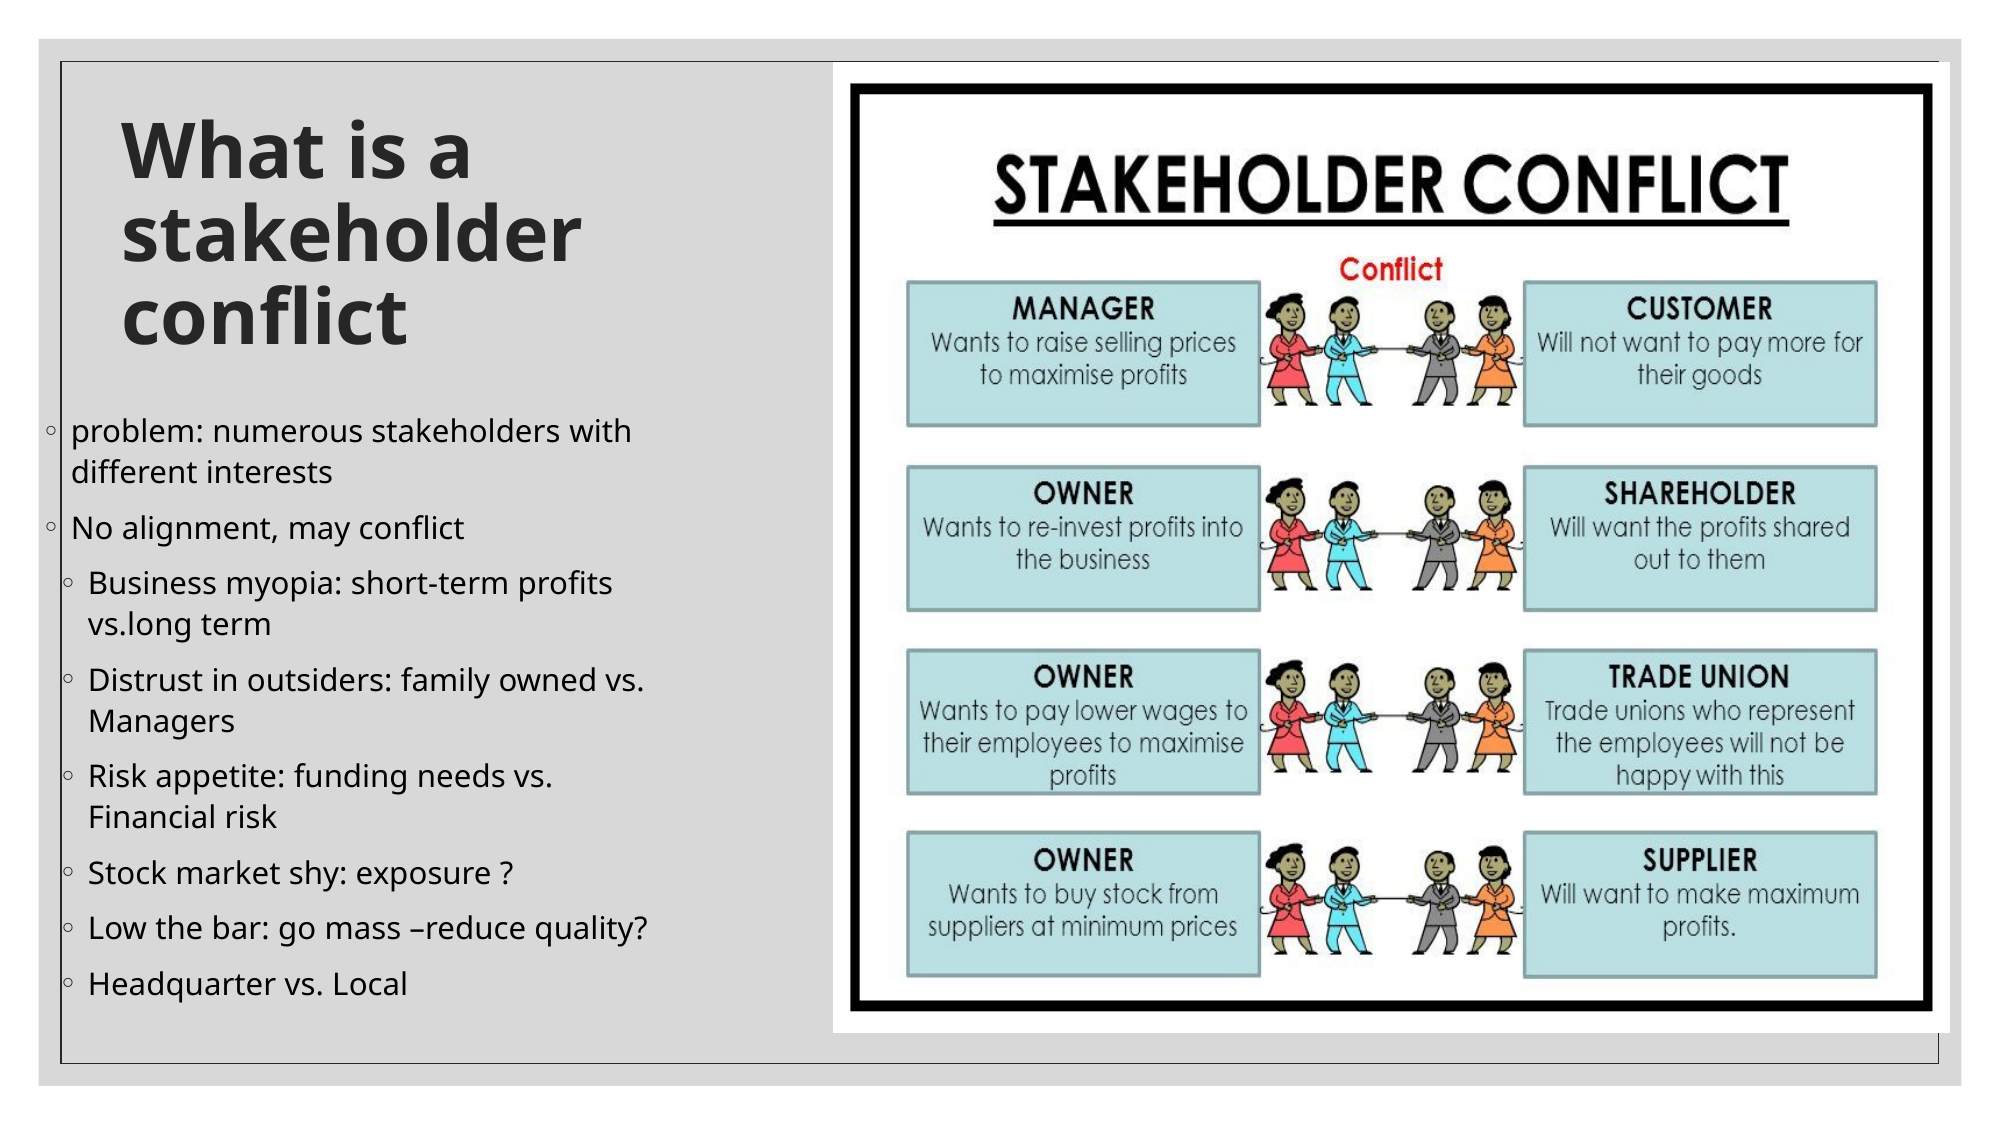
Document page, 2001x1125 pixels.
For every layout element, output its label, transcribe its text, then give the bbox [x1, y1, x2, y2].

title What is a stakeholder conflict [106, 103, 761, 370]
picture [833, 62, 1950, 1033]
list problem: numerous stakeholders with different interests No alignment, may conflict Business myopia: short-term profits vs.long term Distrust in outsiders: family owned vs. Managers Risk appetite: funding needs vs. Financial risk Stock market shy: exposure ? Low the bar: go mass –reduce quality? Headquarter vs. Local [26, 399, 682, 1021]
